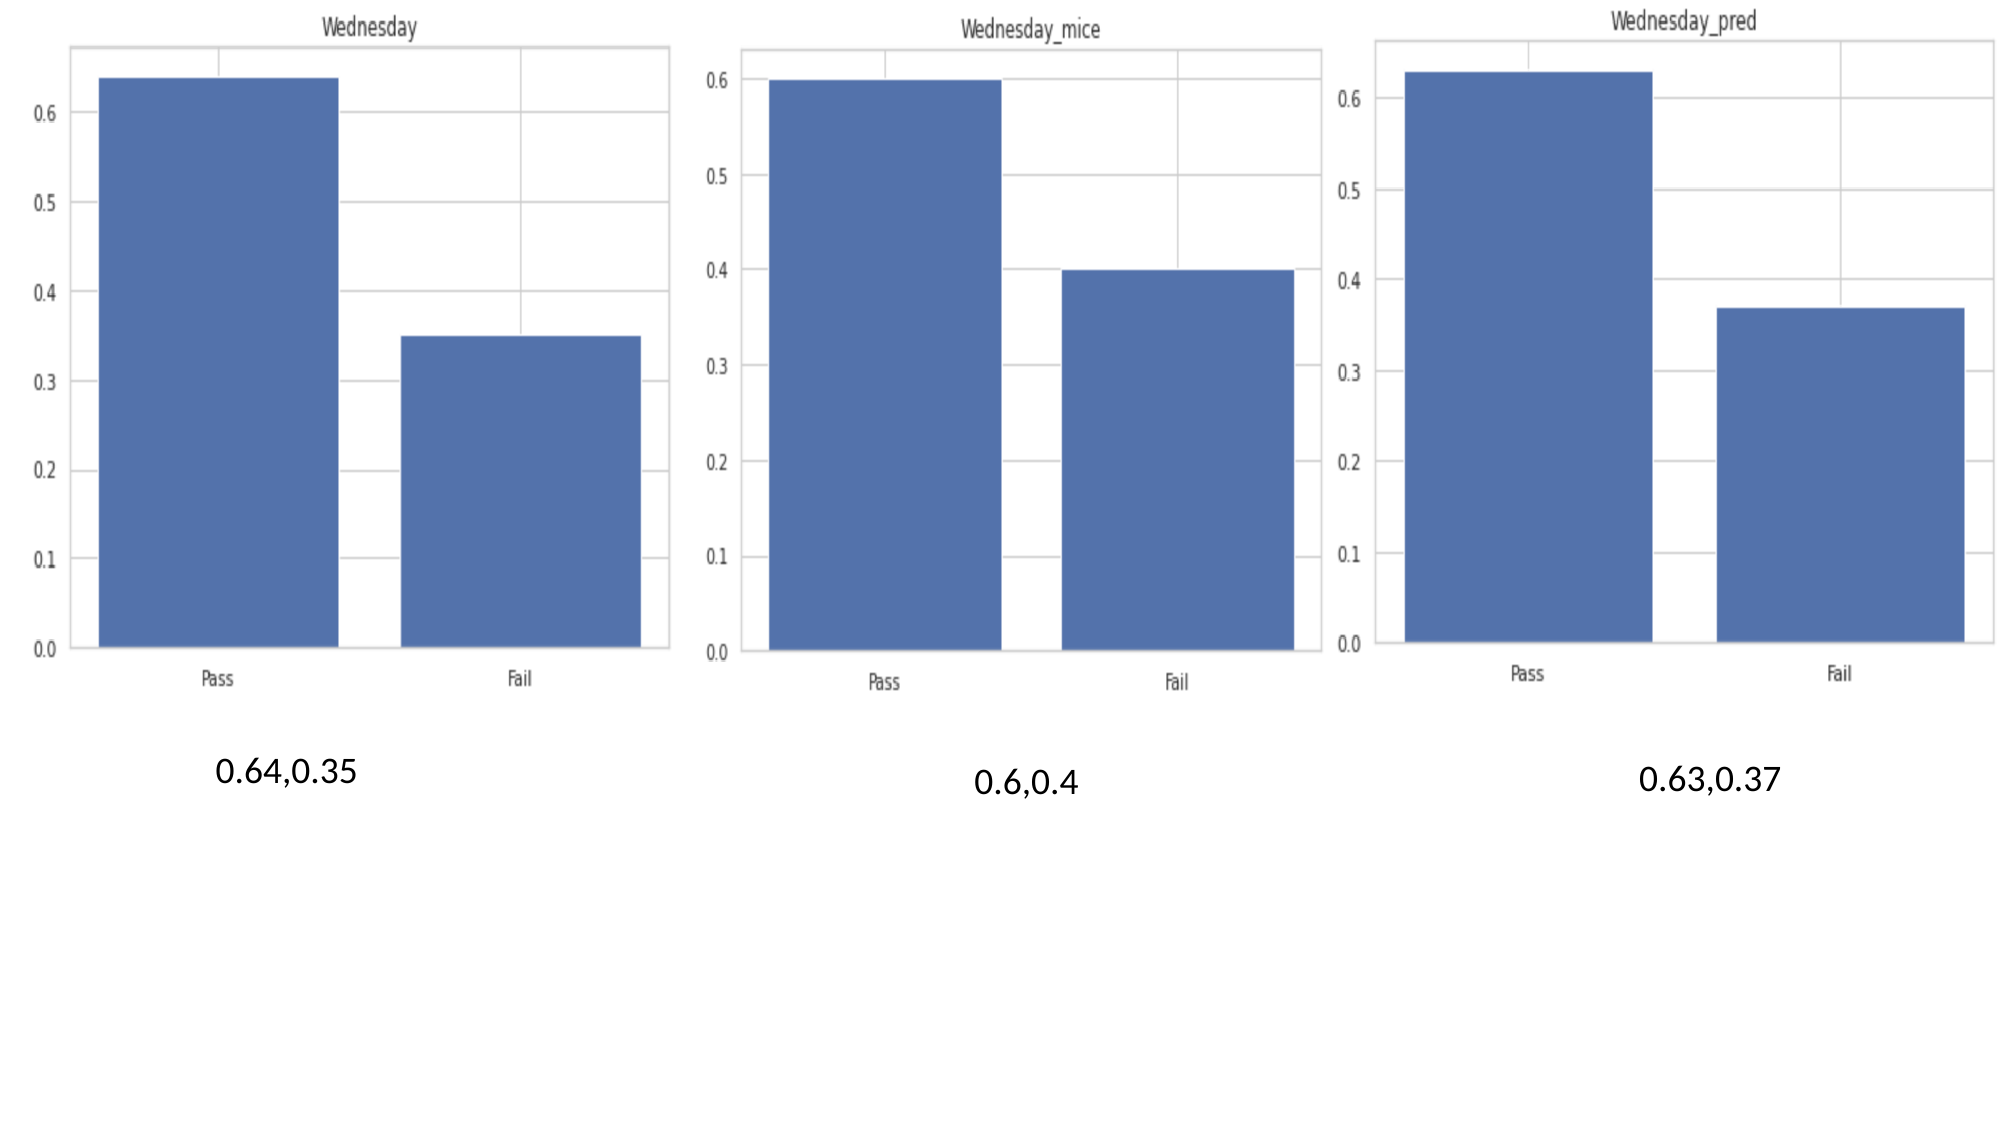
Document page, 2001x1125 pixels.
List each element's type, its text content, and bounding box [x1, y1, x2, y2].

text_box 0.63,0.37 [1624, 746, 1797, 852]
text_box 0.6,0.4 [959, 749, 1094, 855]
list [0, 0, 696, 714]
picture [695, 0, 2000, 709]
text_box 0.64,0.35 [200, 738, 373, 843]
